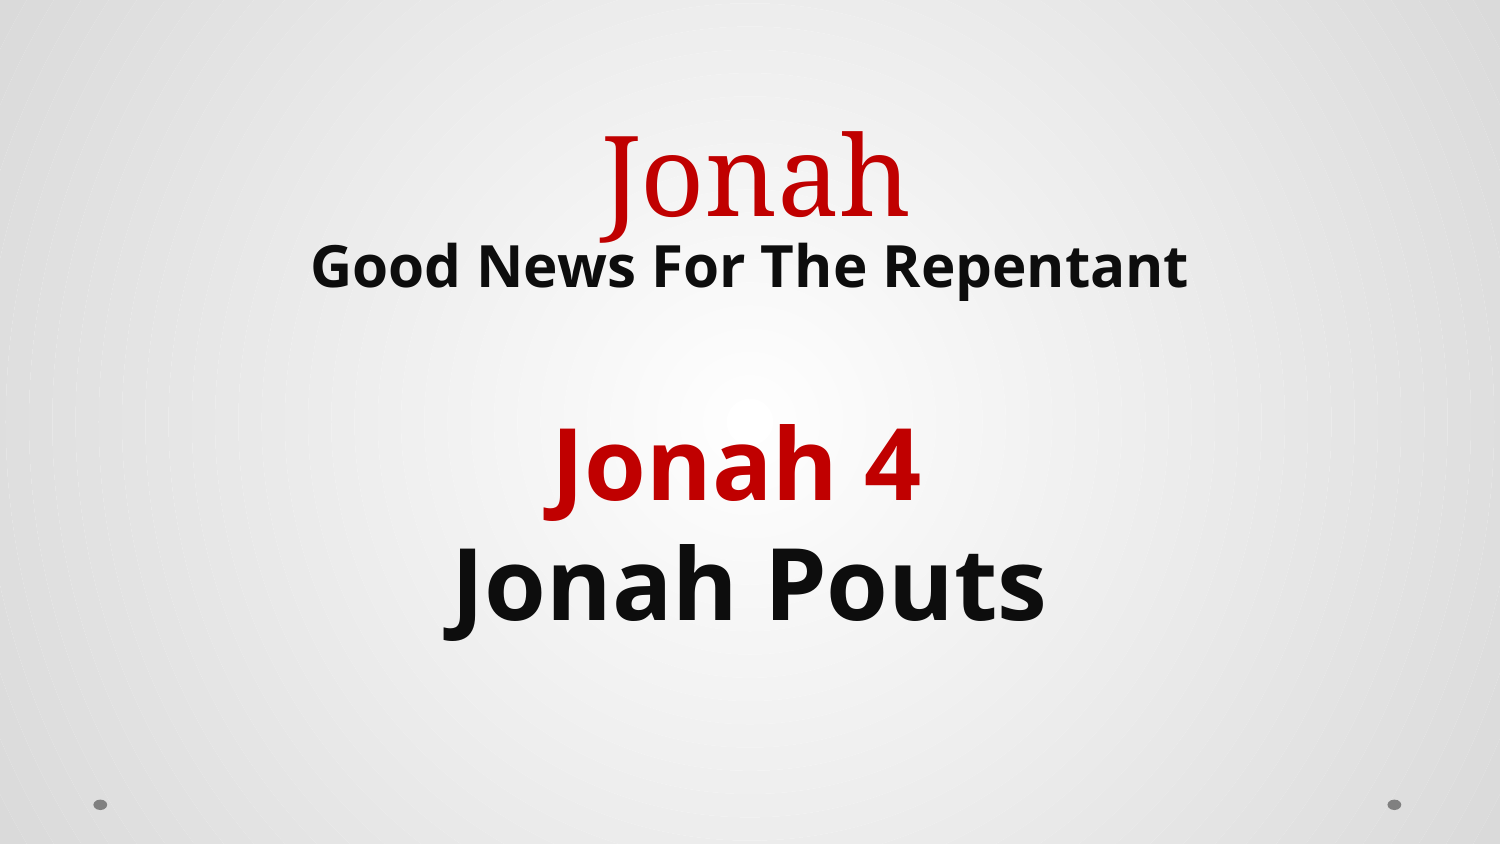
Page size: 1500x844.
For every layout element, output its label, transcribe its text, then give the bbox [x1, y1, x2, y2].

subtitle Good News For The Repentant Jonah 4 Jonah Pouts [37, 221, 1463, 735]
title Jonah [75, 96, 1438, 221]
